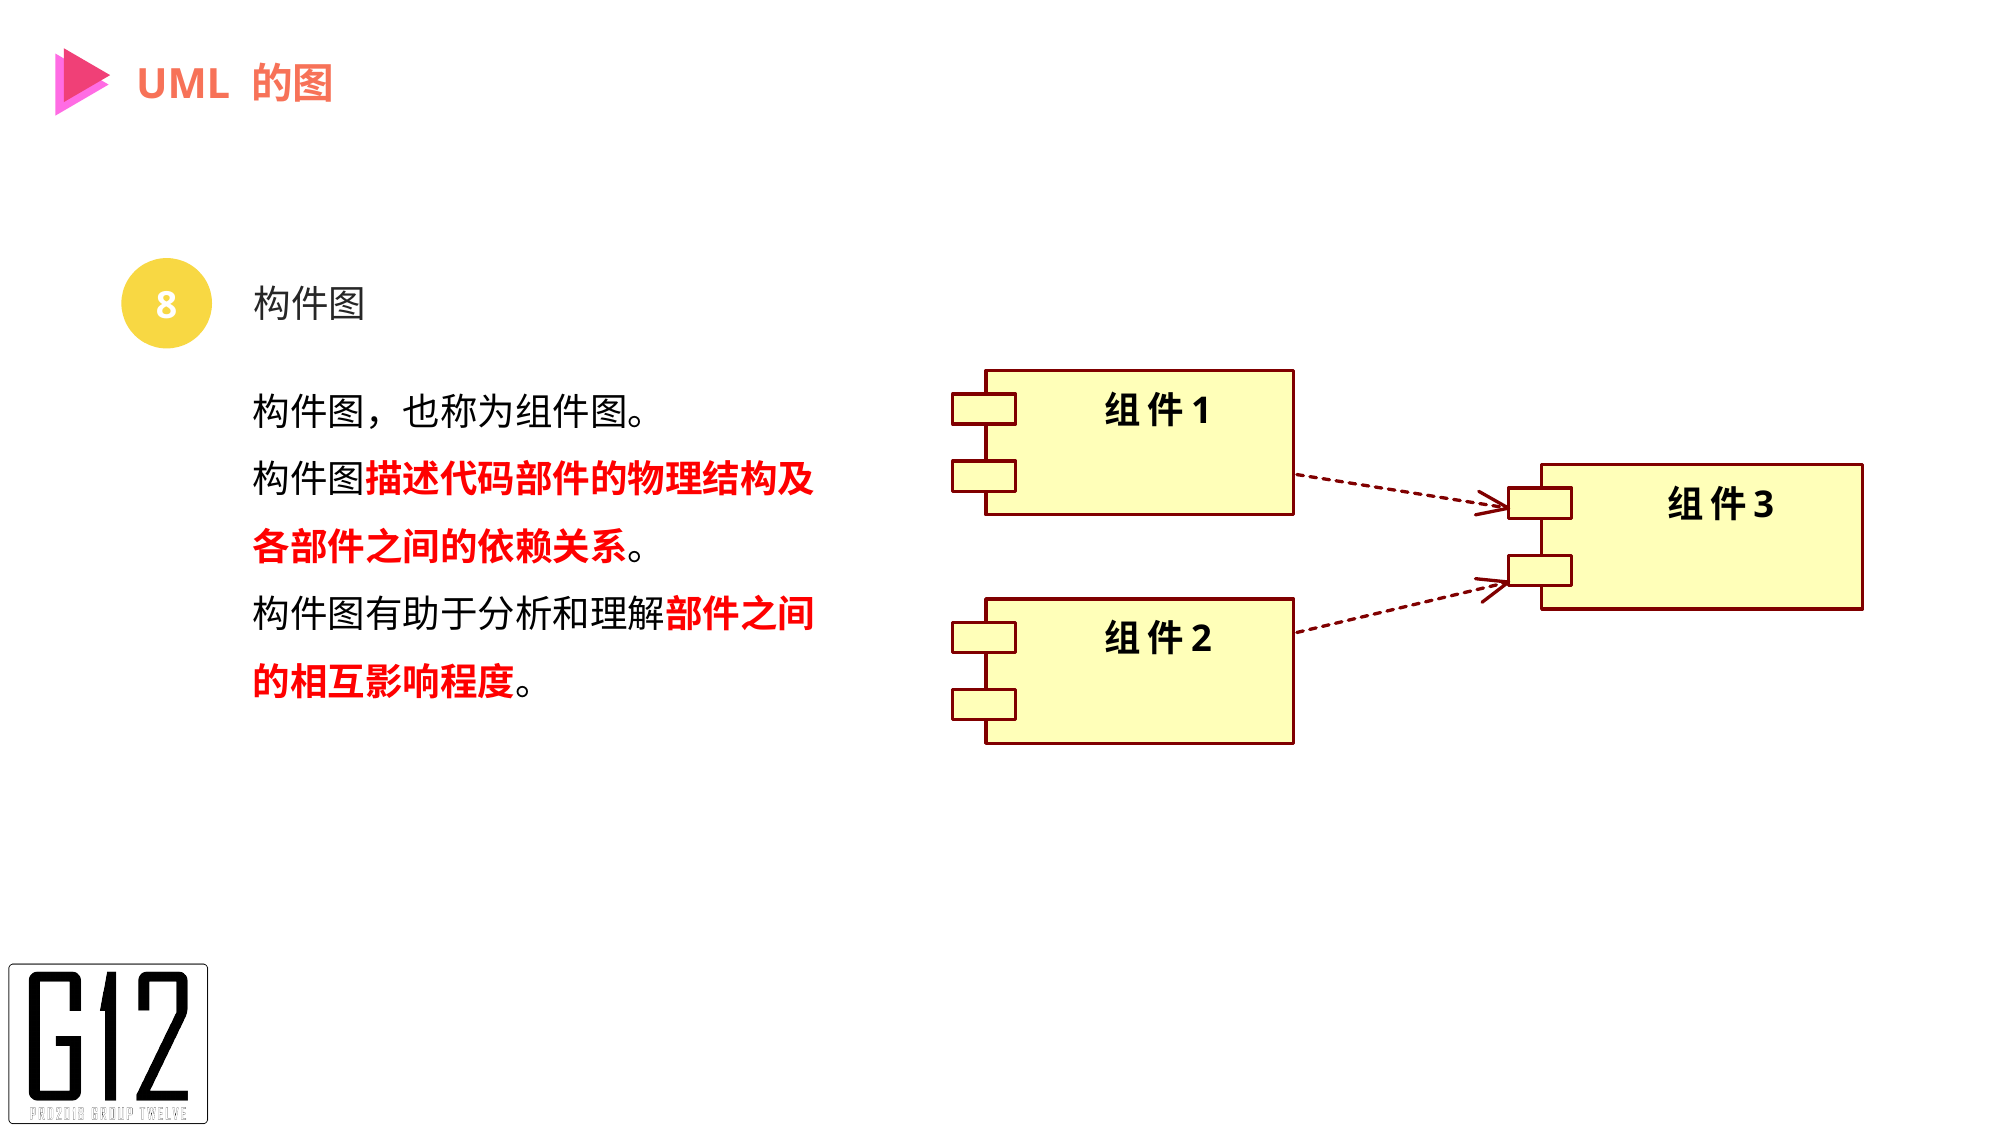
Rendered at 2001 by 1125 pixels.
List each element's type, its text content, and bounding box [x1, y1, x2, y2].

picture [923, 348, 1872, 755]
text_box UML 的图 [121, 48, 455, 114]
picture [3, 942, 214, 1125]
text_box 8 [120, 257, 214, 350]
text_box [55, 48, 111, 116]
text_box 构件图 [239, 272, 826, 333]
text_box 构件图，也称为组件图。 构件图描述代码部件的物理结构及各部件之间的依赖关系。 构件图有助于分析和理解部件之间的相互影响程度。 [238, 358, 861, 711]
